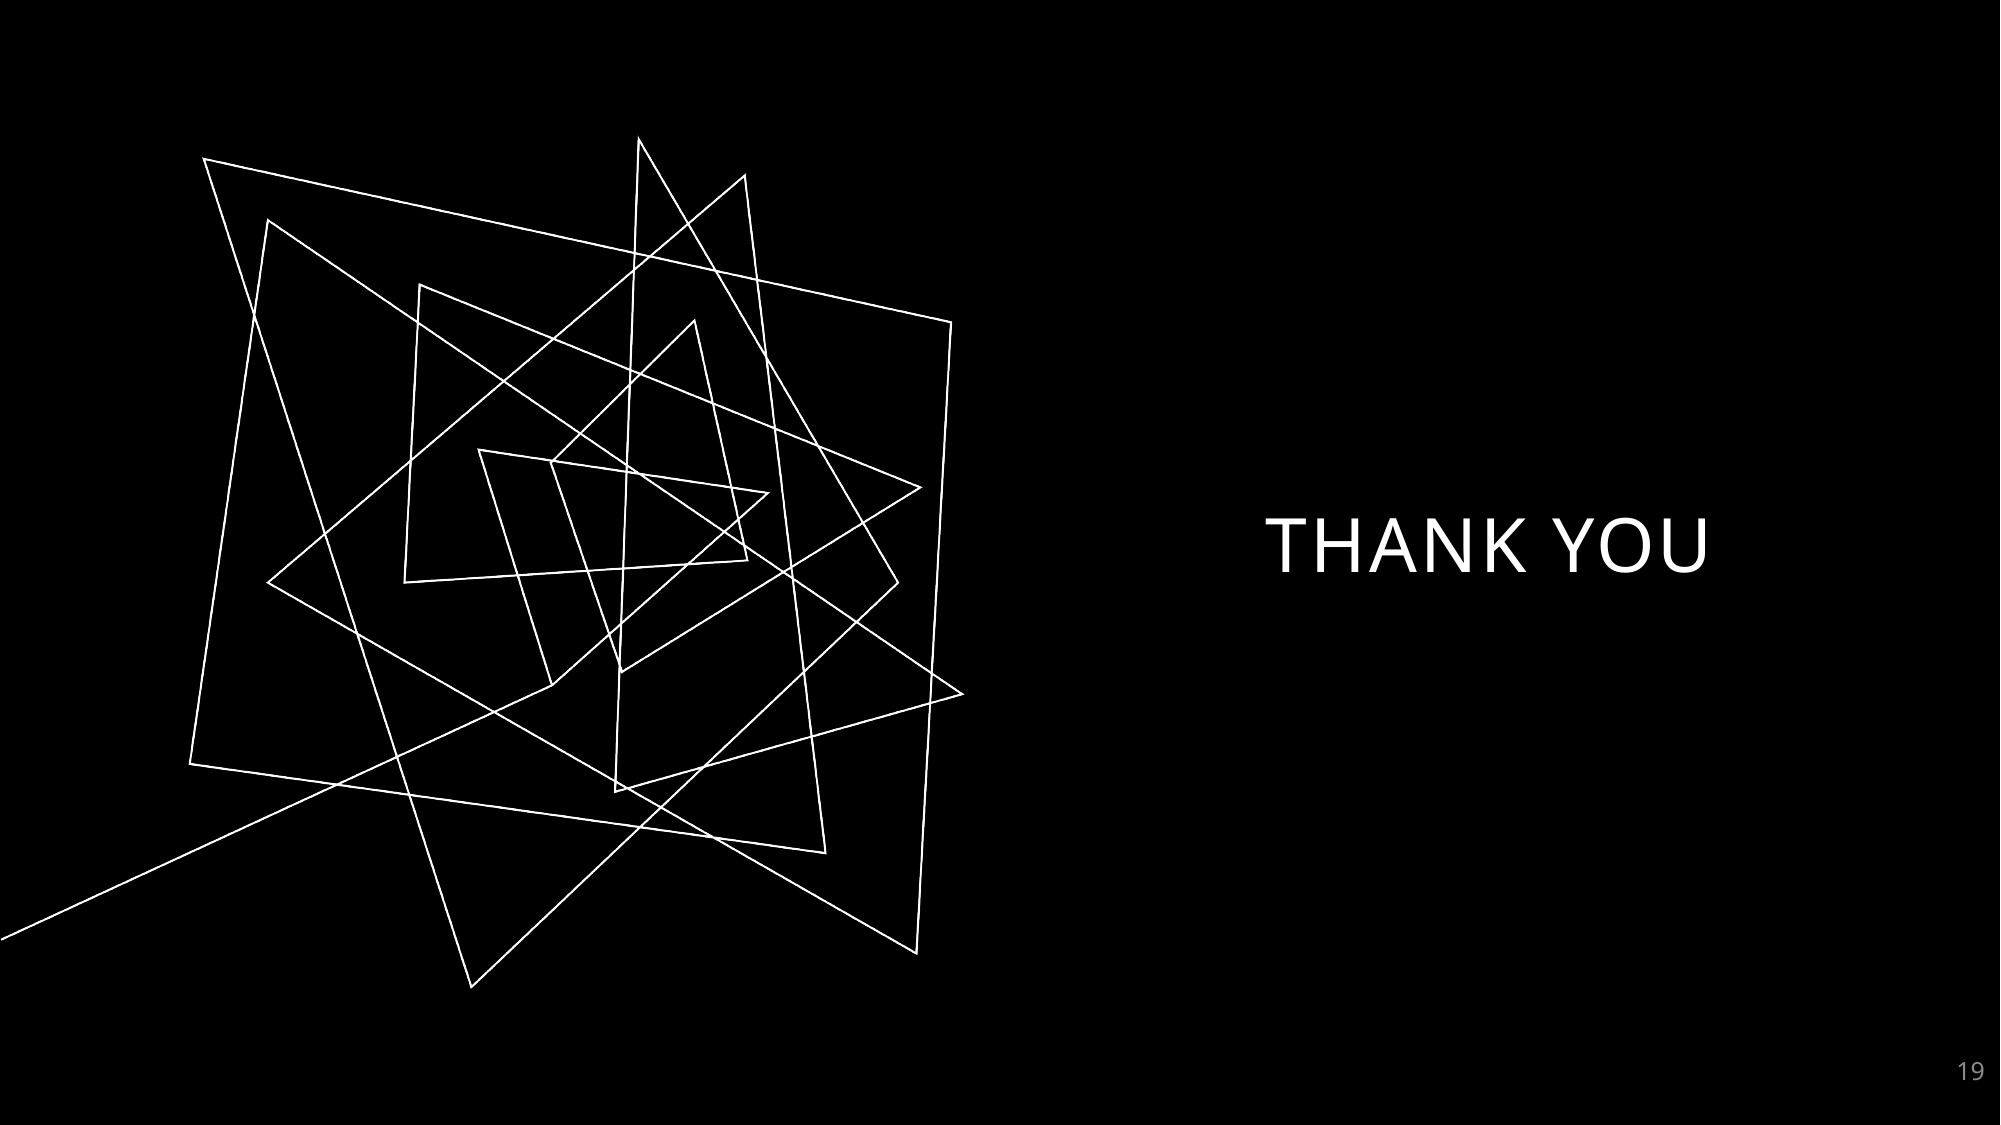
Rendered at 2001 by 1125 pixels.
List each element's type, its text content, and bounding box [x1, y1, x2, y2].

slide_number 19 [1708, 1042, 2000, 1103]
picture [0, 135, 965, 989]
title THANK YOU [1146, 66, 1833, 1030]
